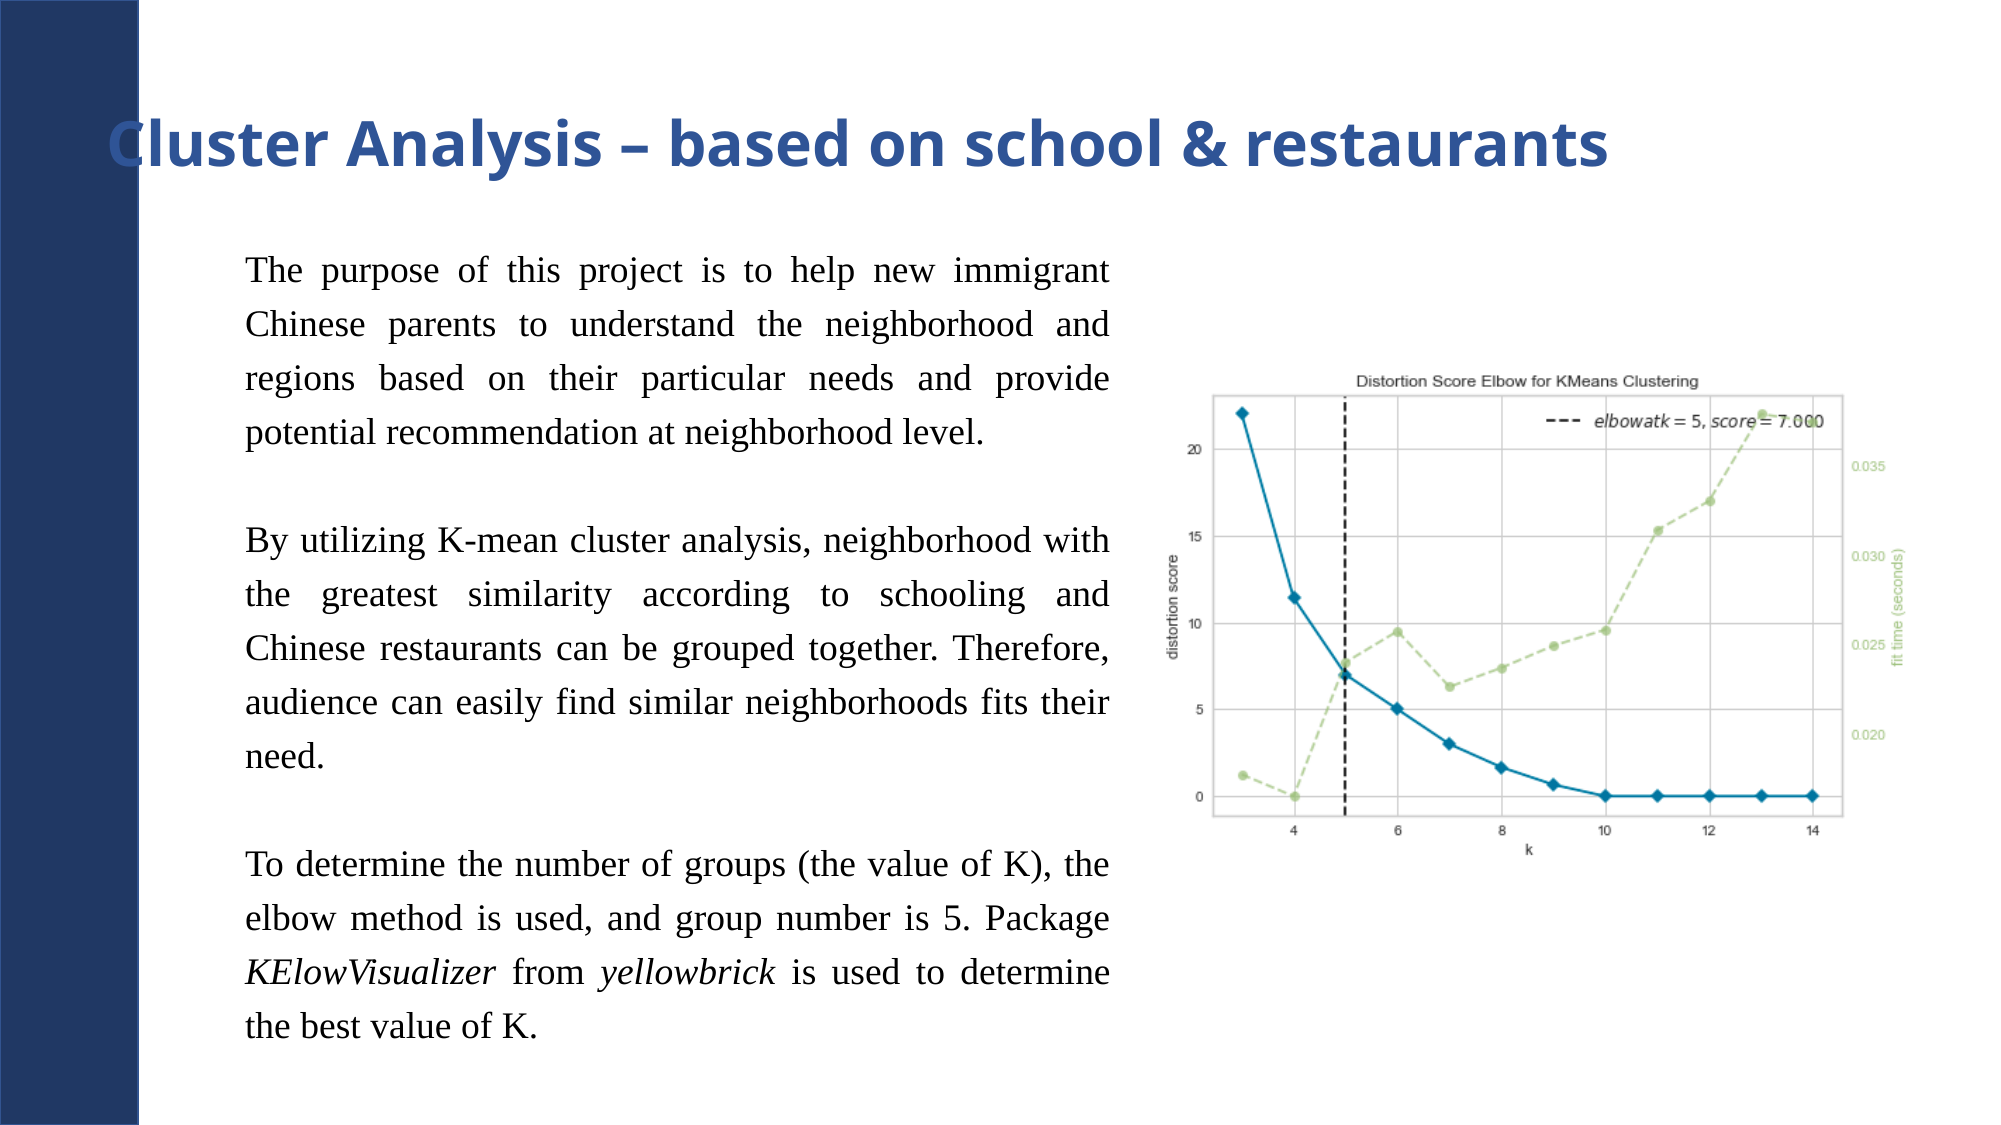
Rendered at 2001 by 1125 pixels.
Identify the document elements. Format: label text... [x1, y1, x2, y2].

picture [1144, 370, 1973, 865]
text_box The purpose of this project is to help new immigrant Chinese parents to understand the neighborhood and regions based on their particular needs and provide potential recommendation at neighborhood level. By utilizing K-mean cluster analysis, neighborhood with the greatest similarity according to schooling and Chinese restaurants can be grouped together. Therefore, audience can easily find similar neighborhoods fits their need. To determine the number of groups (the value of K), the elbow method is used, and group number is 5. Package KElowVisualizer from yellowbrick is used to determine the best value of K. [230, 229, 1126, 1054]
text_box [0, 0, 139, 1125]
text_box Cluster Analysis – based on school & restaurants [92, 81, 1626, 186]
